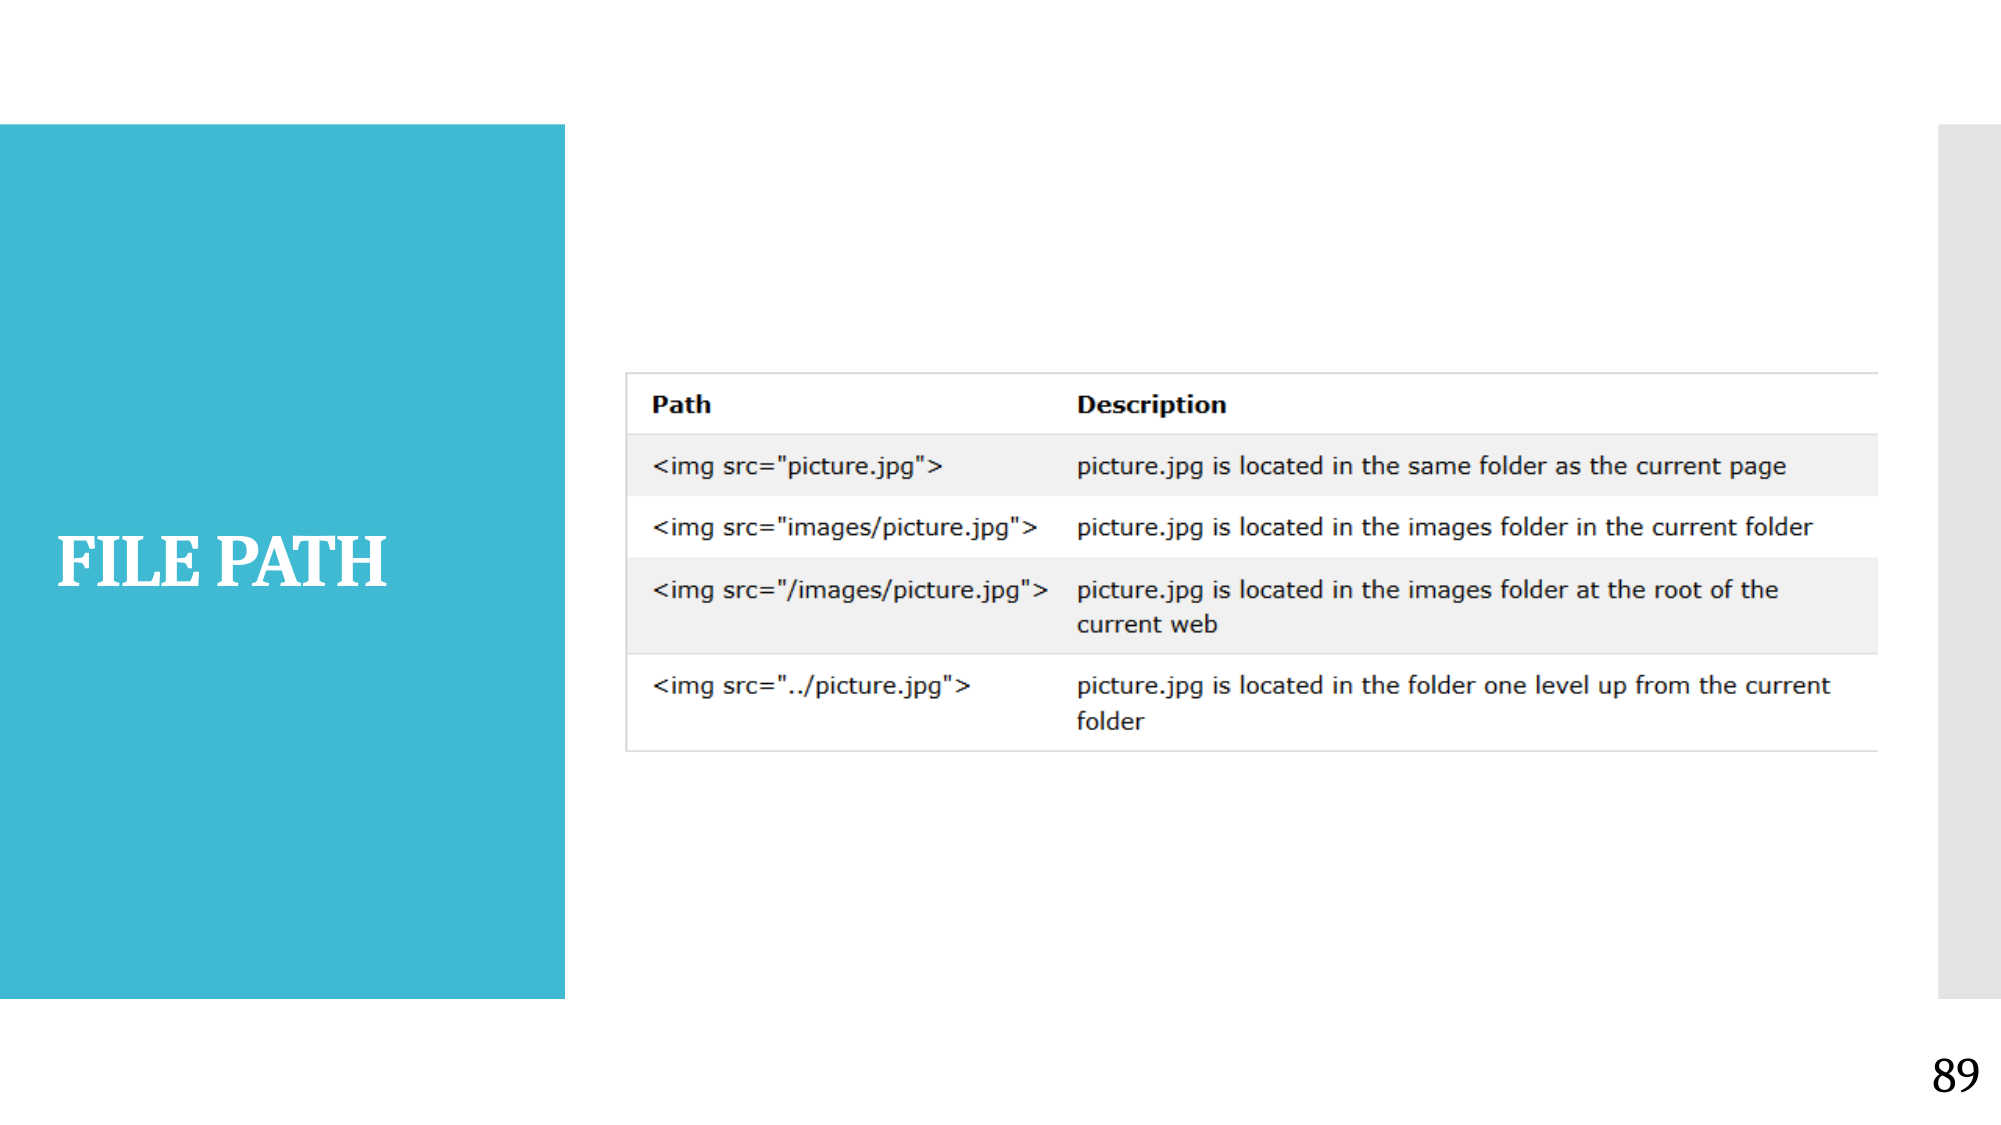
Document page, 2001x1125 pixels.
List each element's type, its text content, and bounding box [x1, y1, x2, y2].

title FILE PATH [41, 184, 525, 940]
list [618, 371, 1879, 752]
slide_number 89 [1744, 1042, 1996, 1103]
